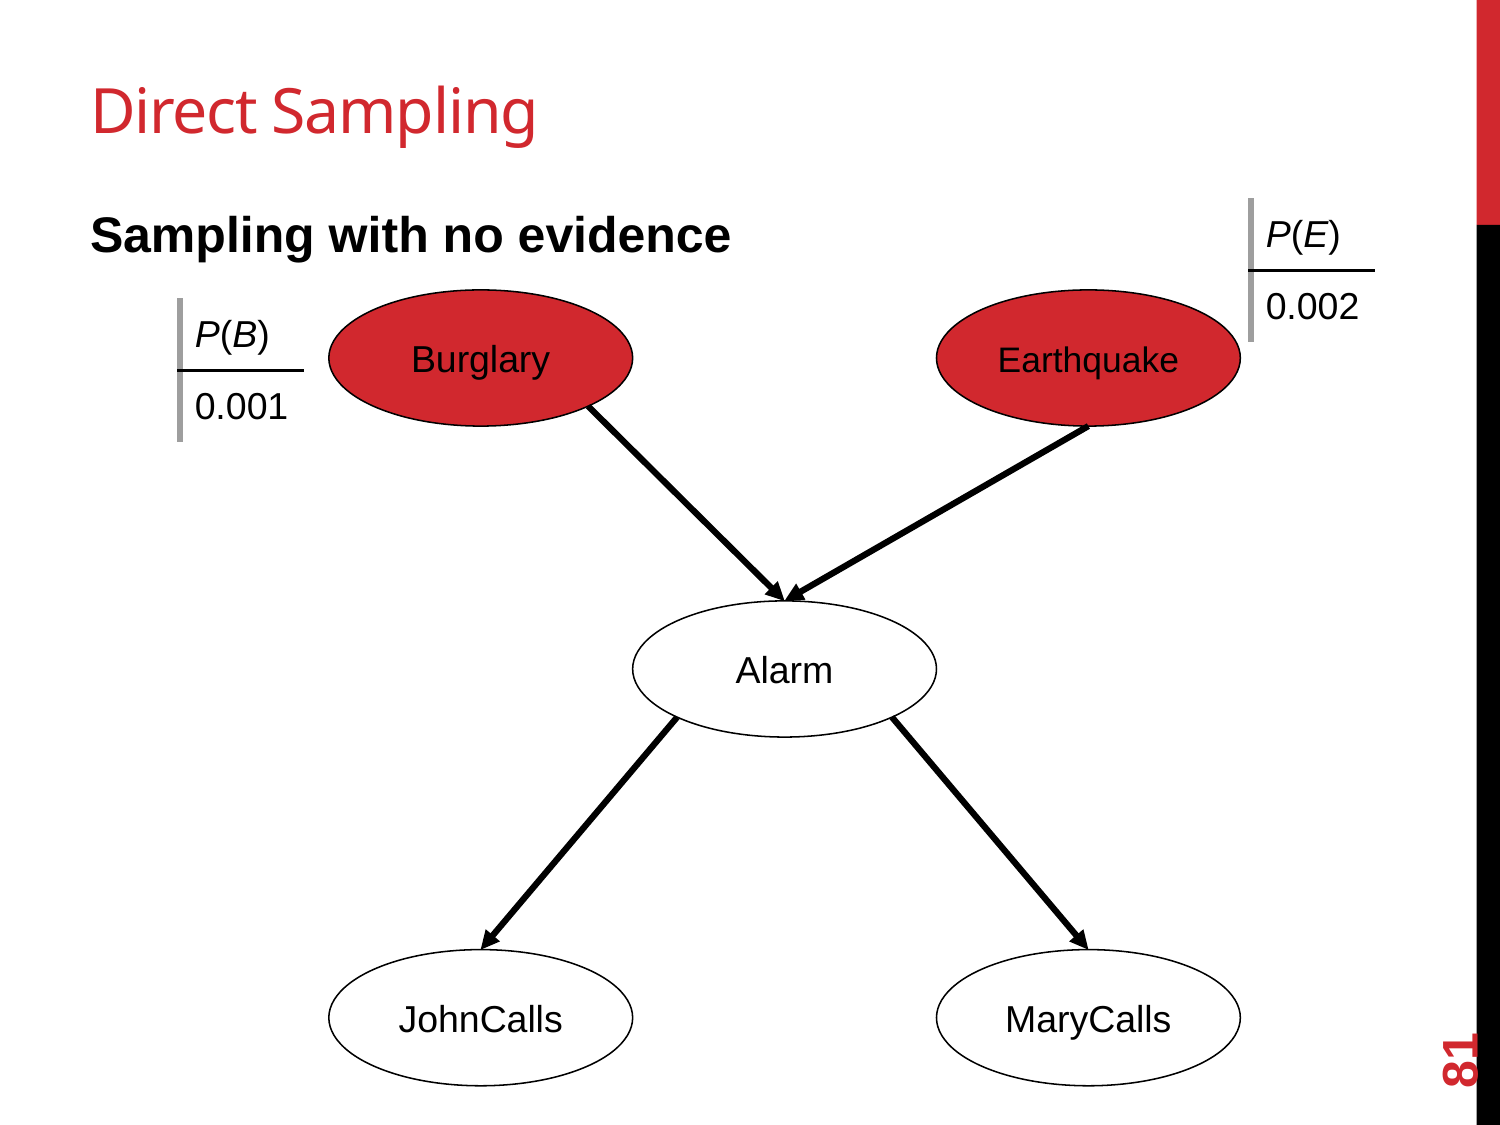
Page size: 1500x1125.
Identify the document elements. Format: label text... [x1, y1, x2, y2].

text_box Alarm [632, 607, 937, 738]
list Sampling with no evidence [75, 195, 1401, 1104]
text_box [891, 716, 1089, 951]
title Direct Sampling [75, 25, 1401, 154]
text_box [480, 716, 678, 951]
text_box JohnCalls [328, 949, 633, 1086]
table_cell 0.001 [183, 372, 304, 442]
table_cell 0.002 [1254, 272, 1375, 342]
table_header P(B) [183, 298, 304, 369]
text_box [784, 425, 1089, 602]
text_box Earthquake [936, 289, 1241, 426]
slide_number 81 [1427, 887, 1488, 1104]
text_box MaryCalls [936, 949, 1241, 1086]
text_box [587, 405, 785, 602]
table_header P(E) [1254, 198, 1375, 269]
text_box Burglary [328, 289, 633, 427]
